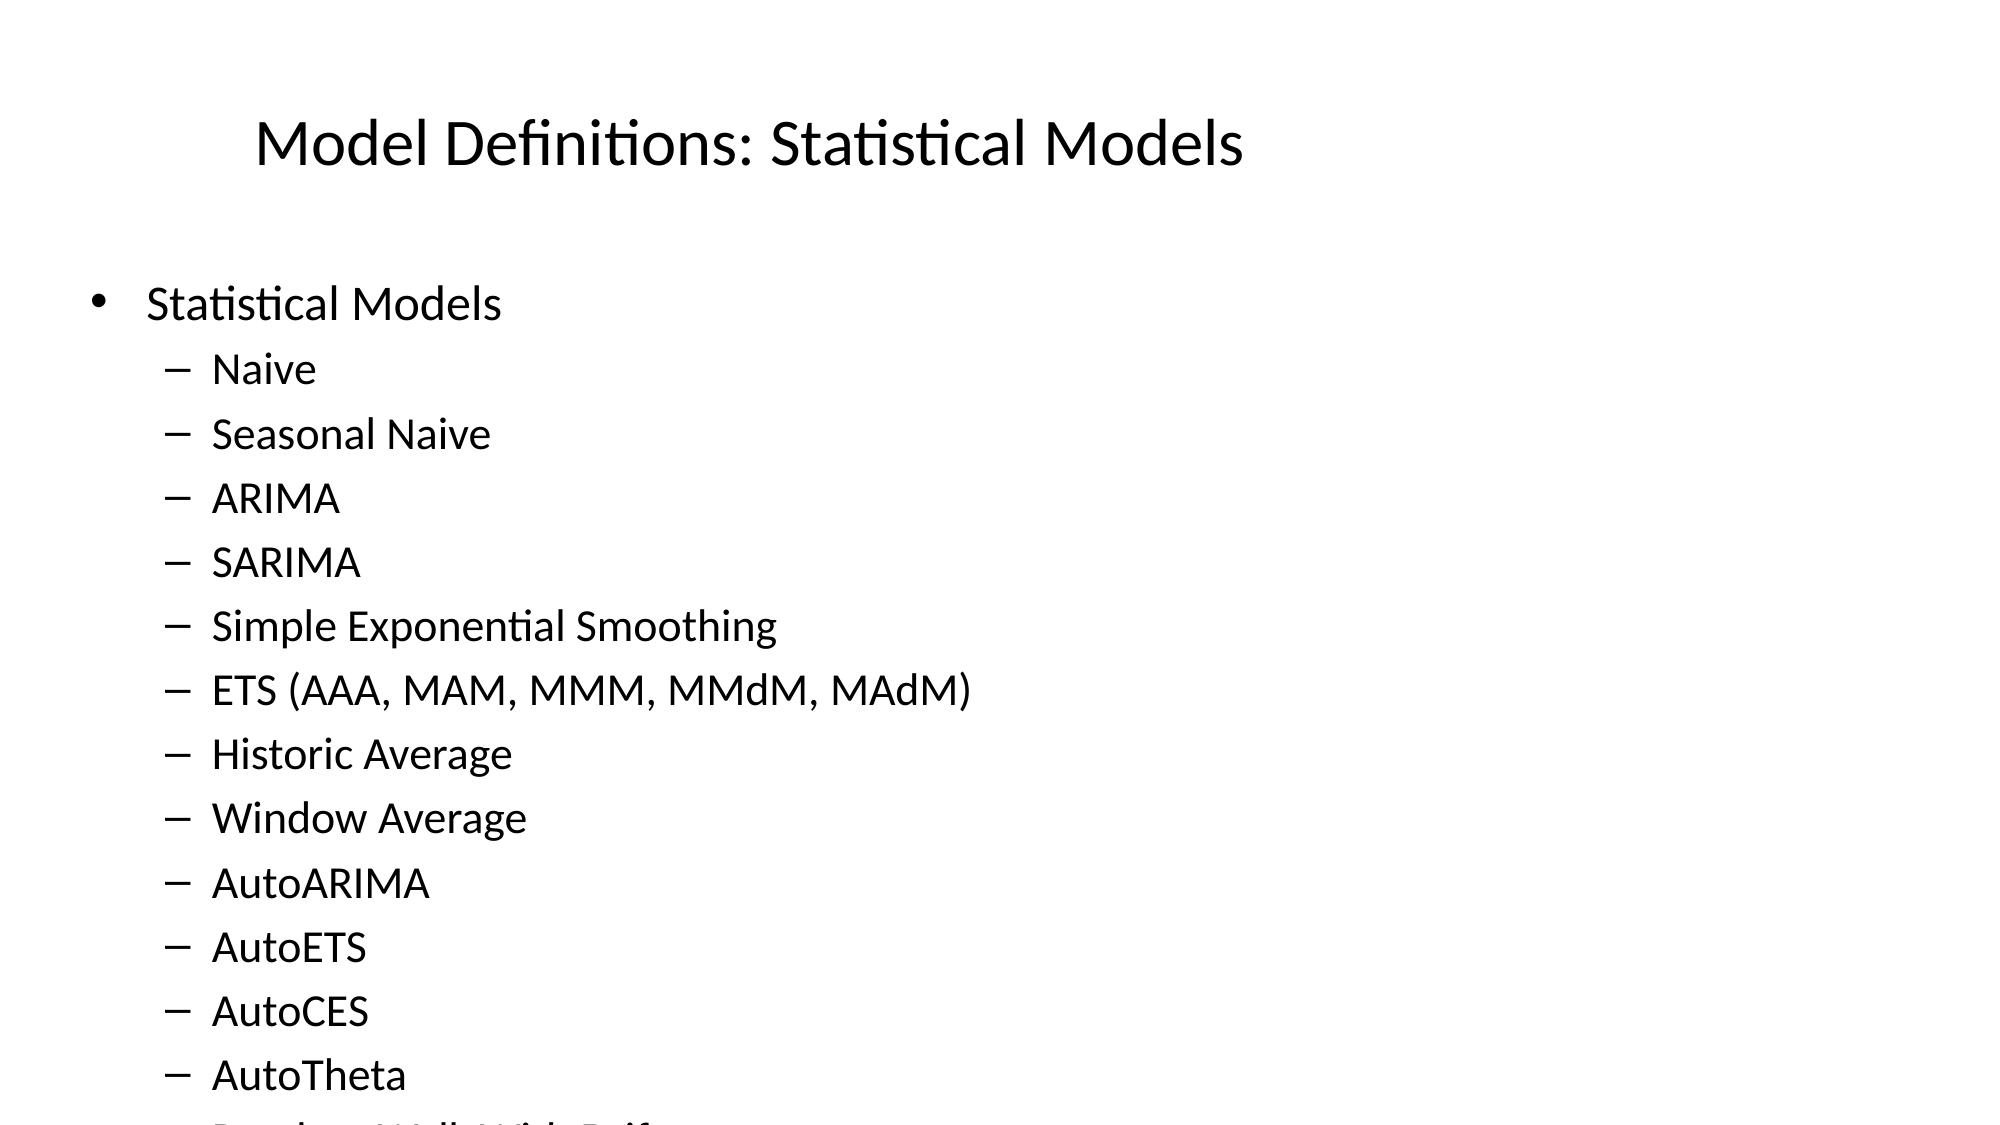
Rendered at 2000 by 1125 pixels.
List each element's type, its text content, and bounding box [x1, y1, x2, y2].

title Model Definitions: Statistical Models [75, 45, 1425, 233]
list Statistical Models Naive Seasonal Naive ARIMA SARIMA Simple Exponential Smoothing ETS (AAA, MAM, MMM, MMdM, MAdM) Historic Average Window Average AutoARIMA AutoETS AutoCES AutoTheta Random Walk With Drift [75, 262, 1425, 1005]
